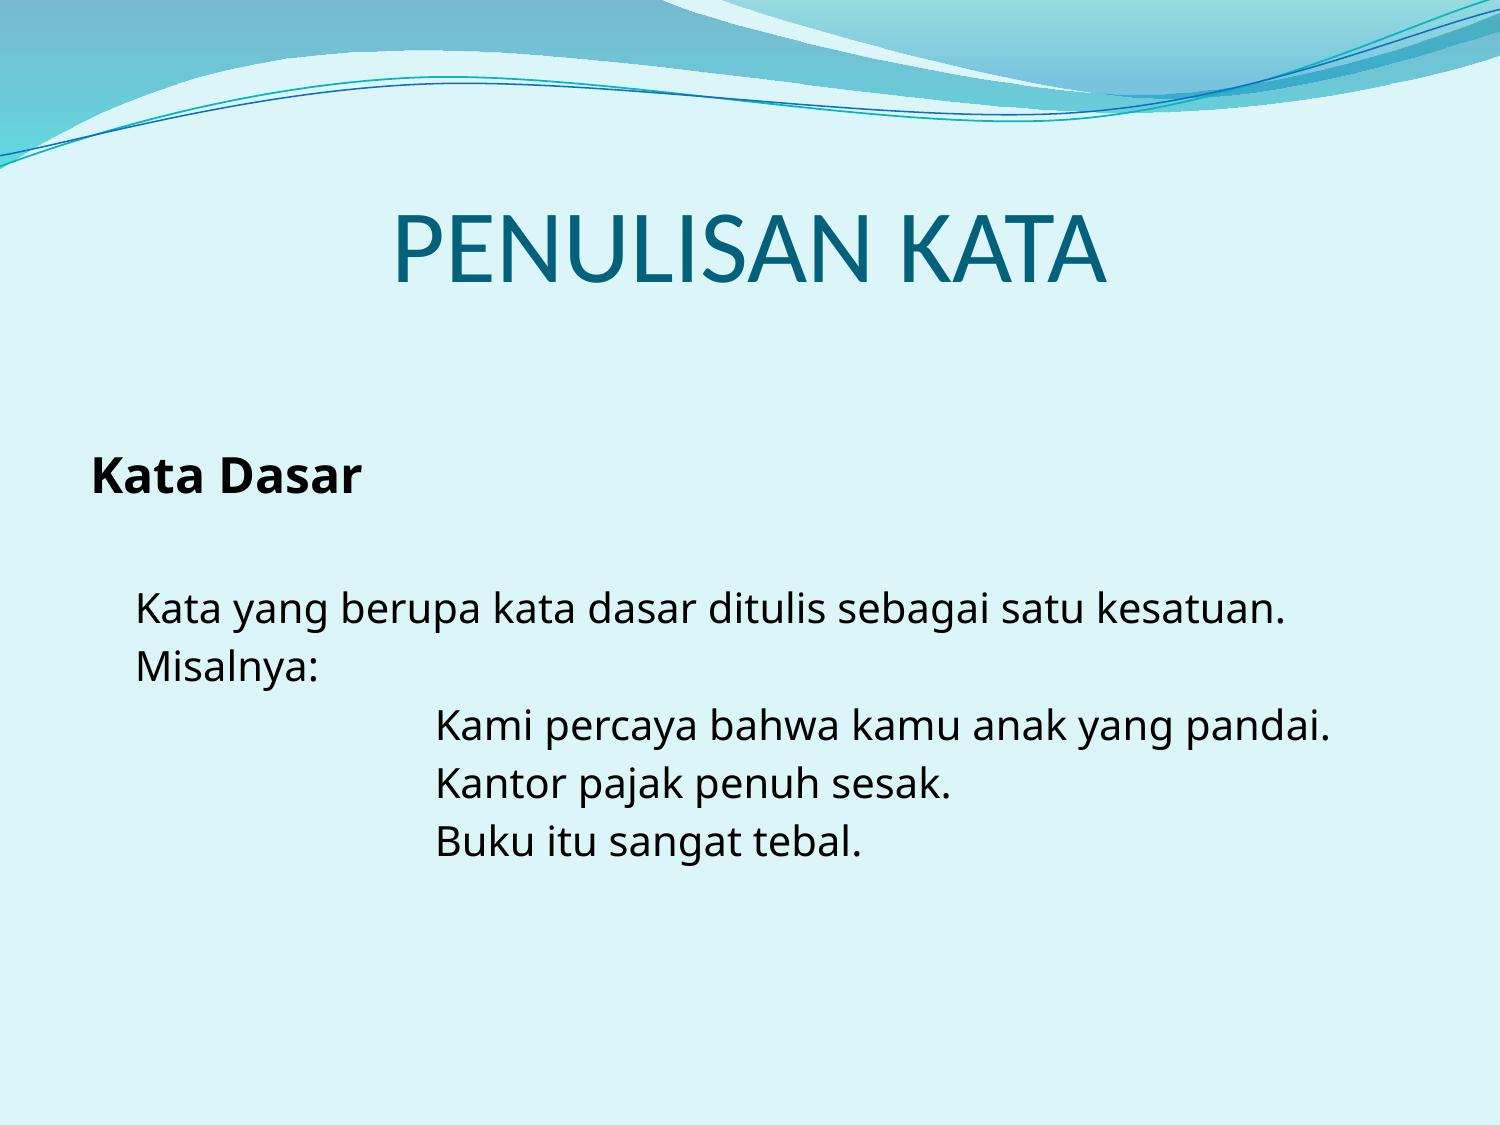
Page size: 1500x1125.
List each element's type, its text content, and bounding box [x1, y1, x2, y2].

title PENULISAN KATA [74, 115, 1426, 304]
list Kata Dasar Kata yang berupa kata dasar ditulis sebagai satu kesatuan. Misalnya: Kami percaya bahwa kamu anak yang pandai. Kantor pajak penuh sesak. Buku itu sangat tebal. [74, 317, 1426, 1038]
